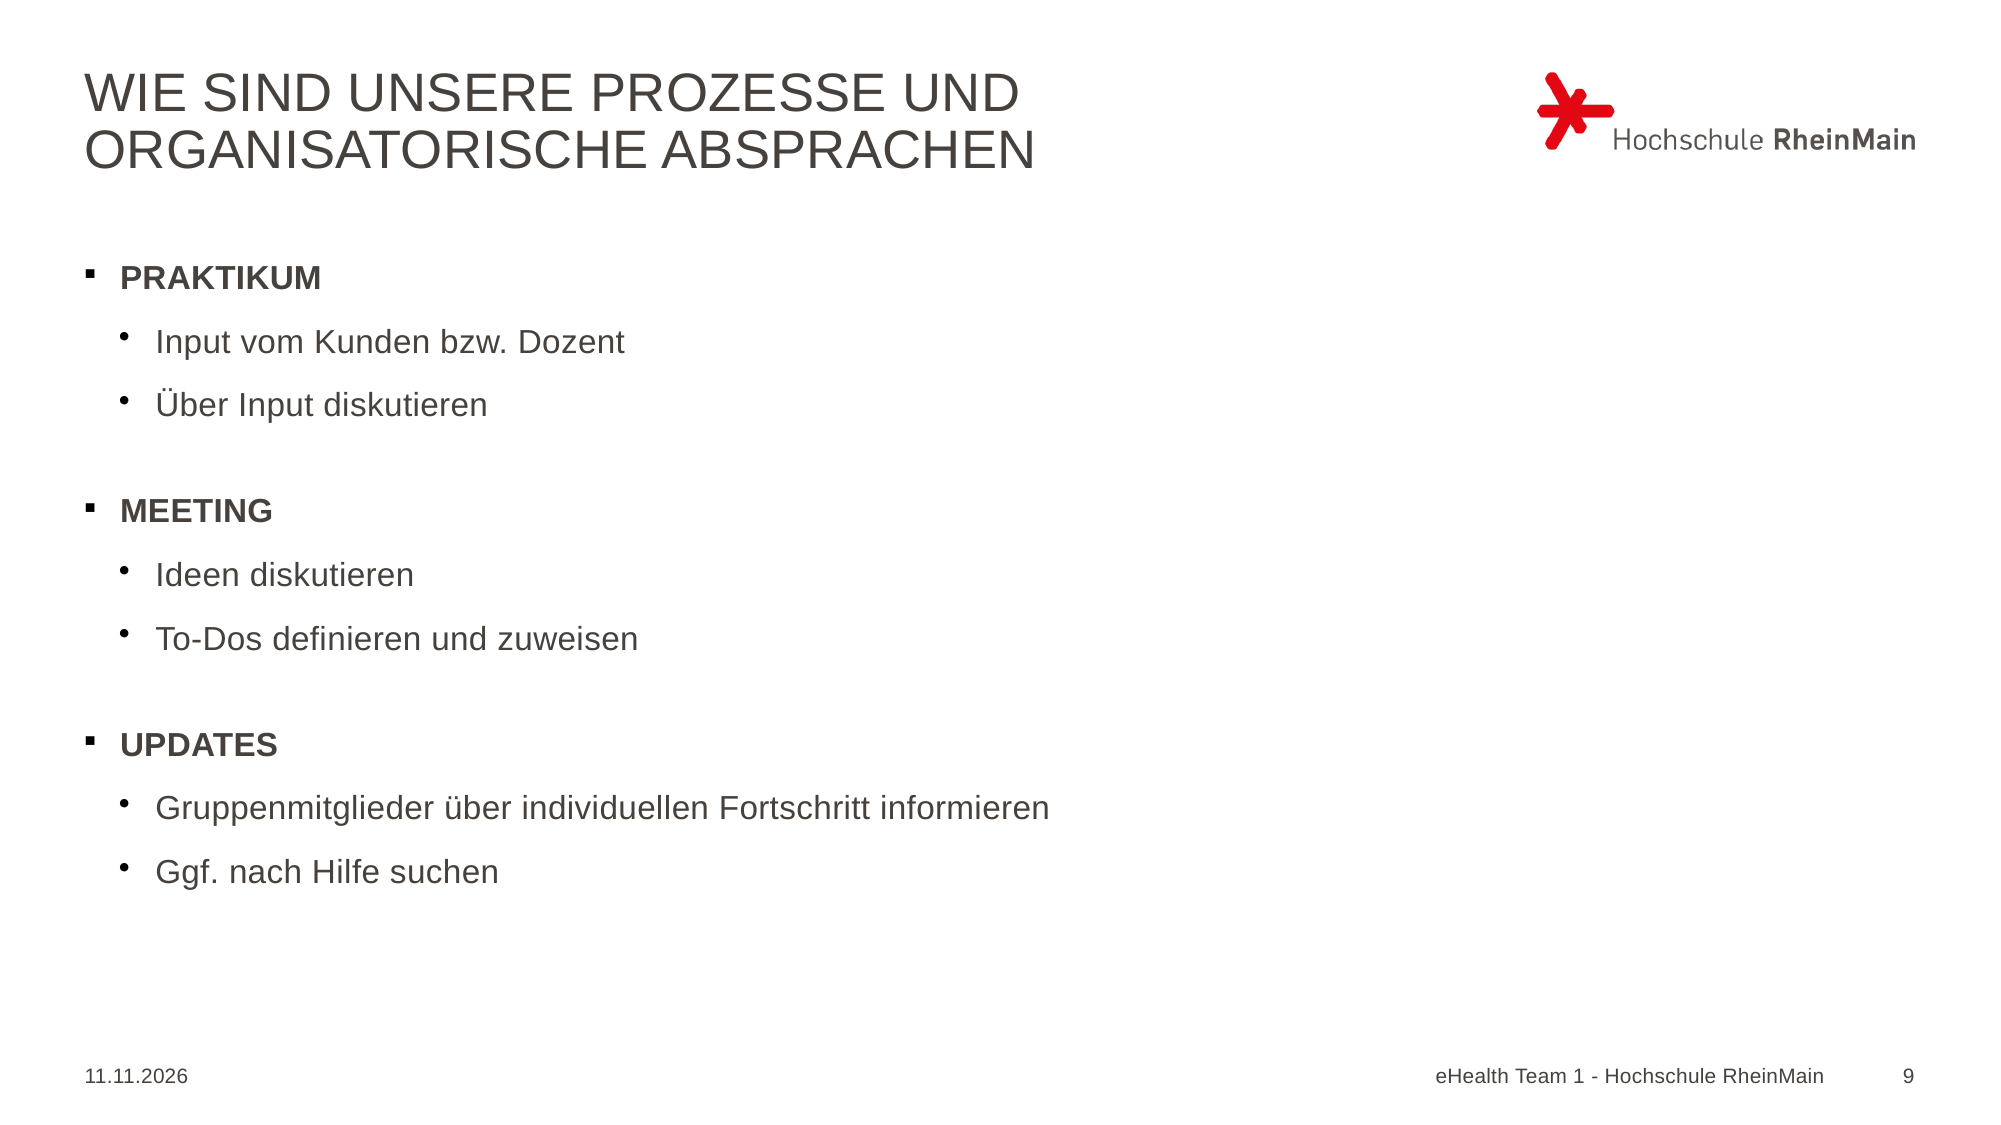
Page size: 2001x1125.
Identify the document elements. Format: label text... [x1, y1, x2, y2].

picture [1537, 72, 1915, 150]
text_box WIE SIND UNSERE PROZESSE UND ORGANISATORISCHE ABSPRACHEN [84, 66, 1443, 124]
text_box 19.11.2020 [84, 1059, 325, 1090]
text_box 1 [1845, 1059, 1915, 1090]
text_box PRAKTIKUM Input vom Kunden bzw. Dozent Über Input diskutieren MEETING Ideen diskutieren To-Dos definieren und zuweisen UPDATES Gruppenmitglieder über individuellen Fortschritt informieren Ggf. nach Hilfe suchen [84, 253, 1916, 1025]
text_box eHealth Team 1 - Hochschule RheinMain [701, 1059, 1845, 1090]
